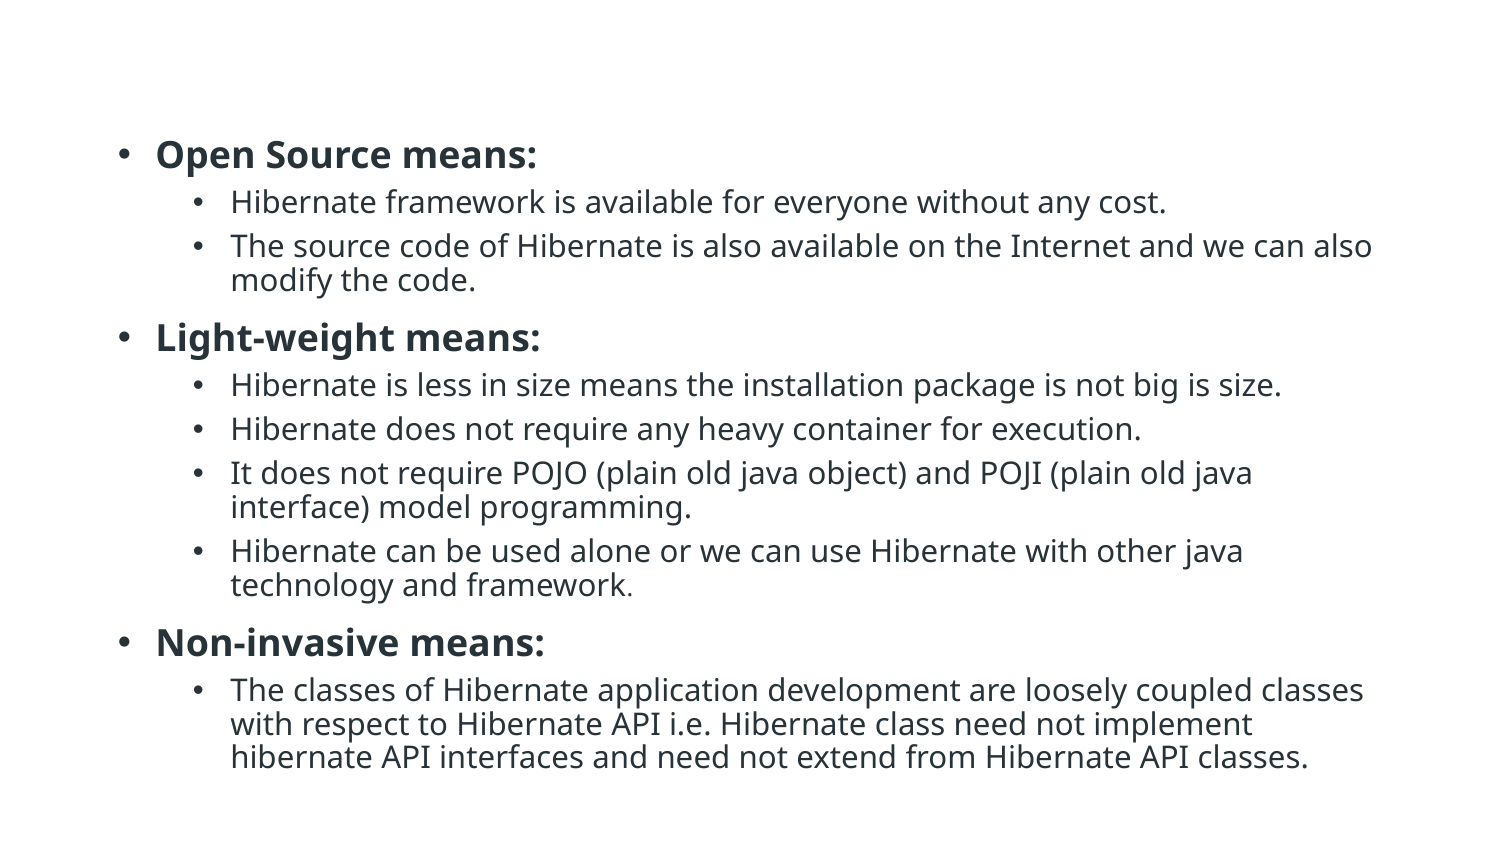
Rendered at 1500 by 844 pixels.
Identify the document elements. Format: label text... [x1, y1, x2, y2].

text_box Open Source means: Hibernate framework is available for everyone without any cost. The source code of Hibernate is also available on the Internet and we can also modify the code. Light-weight means: Hibernate is less in size means the installation package is not big is size. Hibernate does not require any heavy container for execution. It does not require POJO (plain old java object) and POJI (plain old java interface) model programming. Hibernate can be used alone or we can use Hibernate with other java technology and framework. Non-invasive means: The classes of Hibernate application development are loosely coupled classes with respect to Hibernate API i.e. Hibernate class need not implement hibernate API interfaces and need not extend from Hibernate API classes. [103, 128, 1397, 749]
